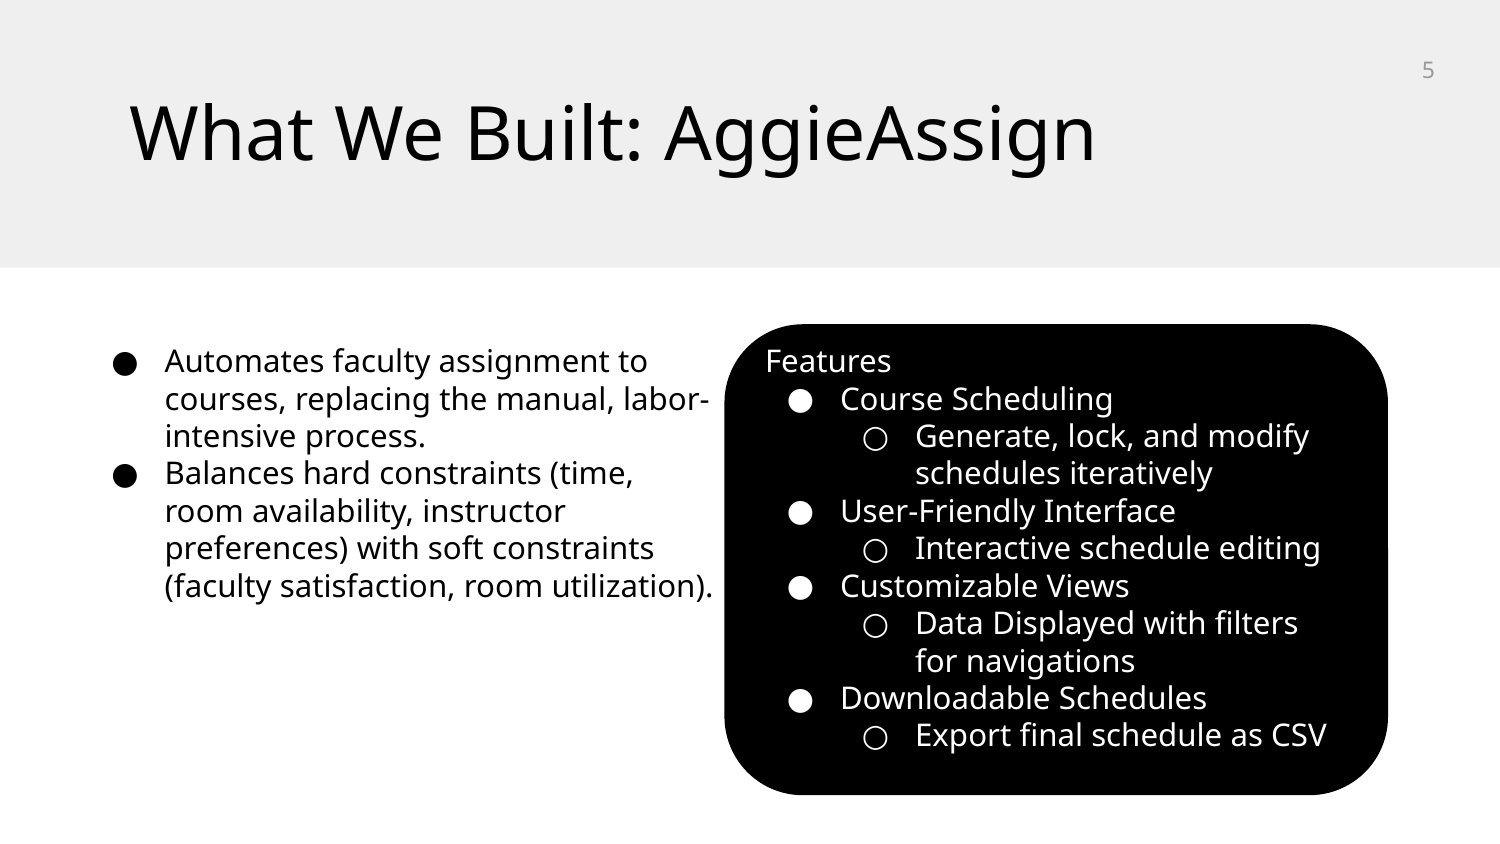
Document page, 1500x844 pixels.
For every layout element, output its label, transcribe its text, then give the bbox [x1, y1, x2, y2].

slide_number ‹#› [1392, 41, 1450, 71]
text_box Features Course Scheduling Generate, lock, and modify schedules iteratively User-Friendly Interface Interactive schedule editing Customizable Views Data Displayed with filters for navigations Downloadable Schedules Export final schedule as CSV [749, 326, 1358, 778]
list Automates faculty assignment to courses, replacing the manual, labor-intensive process. Balances hard constraints (time, room availability, instructor preferences) with soft constraints (faculty satisfaction, room utilization). [74, 326, 732, 787]
subtitle What We Built: AggieAssign [129, 85, 1251, 268]
